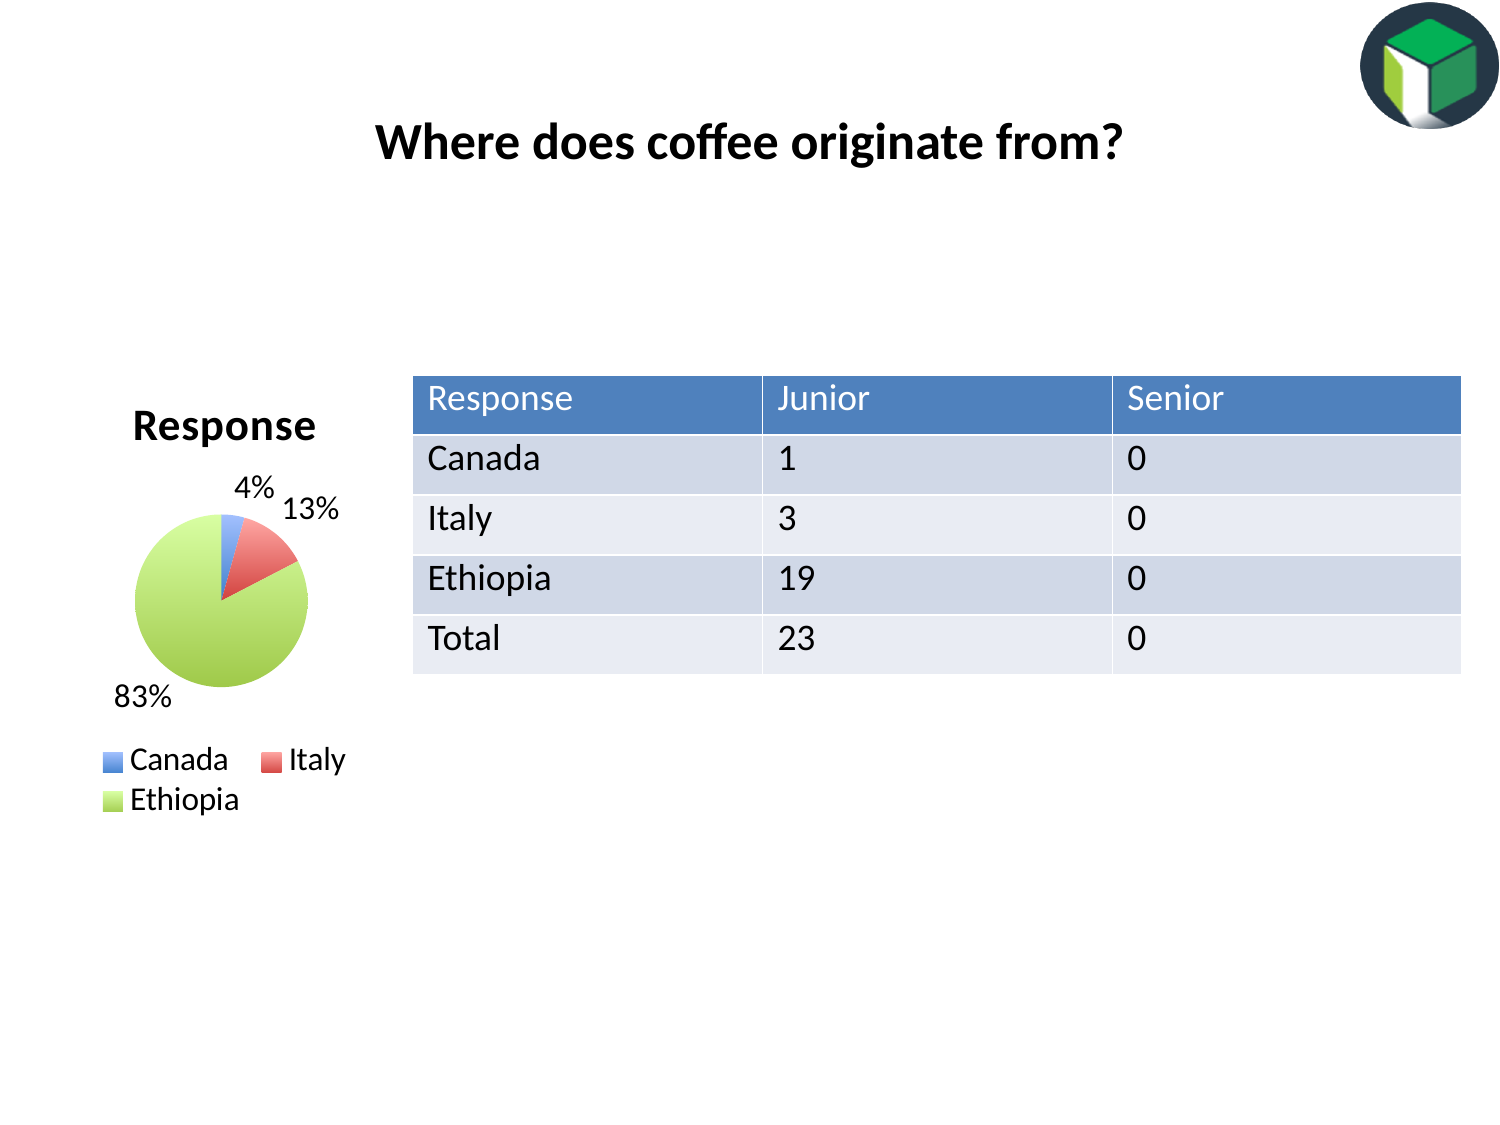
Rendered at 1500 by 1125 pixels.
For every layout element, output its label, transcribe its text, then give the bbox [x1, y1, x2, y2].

chart [0, 374, 451, 826]
table_header Senior [1113, 376, 1461, 434]
table_cell 0 [1113, 496, 1461, 554]
picture [1360, 2, 1499, 130]
table_cell 0 [1113, 616, 1461, 674]
table_cell Canada [454, 436, 762, 494]
table_cell 23 [763, 616, 1112, 674]
table_cell 19 [763, 556, 1112, 614]
table_cell Total [454, 616, 762, 674]
table_cell 0 [1113, 436, 1461, 494]
table_cell 1 [763, 436, 1112, 494]
table_cell 3 [763, 496, 1112, 554]
table_cell Ethiopia [454, 556, 762, 614]
table_header Response [452, 376, 762, 434]
table_cell Italy [454, 496, 762, 554]
title Where does coffee originate from? [75, 45, 1425, 233]
table_header Junior [763, 376, 1112, 434]
table_cell 0 [1113, 556, 1461, 614]
